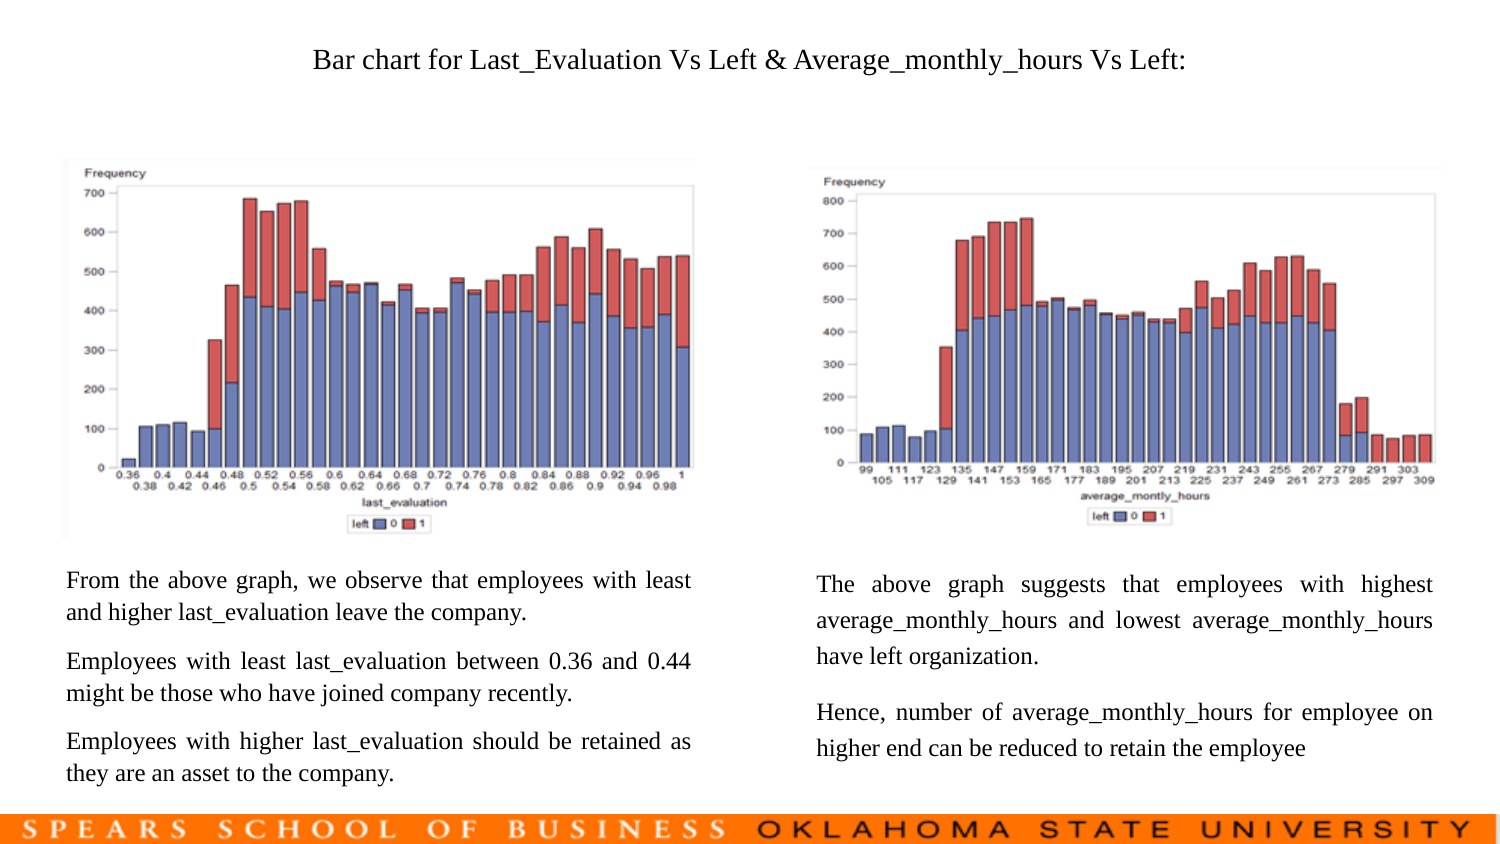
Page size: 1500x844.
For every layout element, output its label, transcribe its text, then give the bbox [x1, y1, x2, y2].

picture [62, 158, 696, 539]
list The above graph suggests that employees with highest average_monthly_hours and lowest average_monthly_hours have left organization. Hence, number of average_monthly_hours for employee on higher end can be reduced to retain the employee [801, 546, 1449, 781]
title Bar chart for Last_Evaluation Vs Left & Average_monthly_hours Vs Left: [51, 25, 1449, 120]
picture [808, 166, 1442, 534]
list From the above graph, we observe that employees with least and higher last_evaluation leave the company. Employees with least last_evaluation between 0.36 and 0.44 might be those who have joined company recently. Employees with higher last_evaluation should be retained as they are an asset to the company. [51, 546, 708, 807]
picture [0, 813, 1500, 844]
